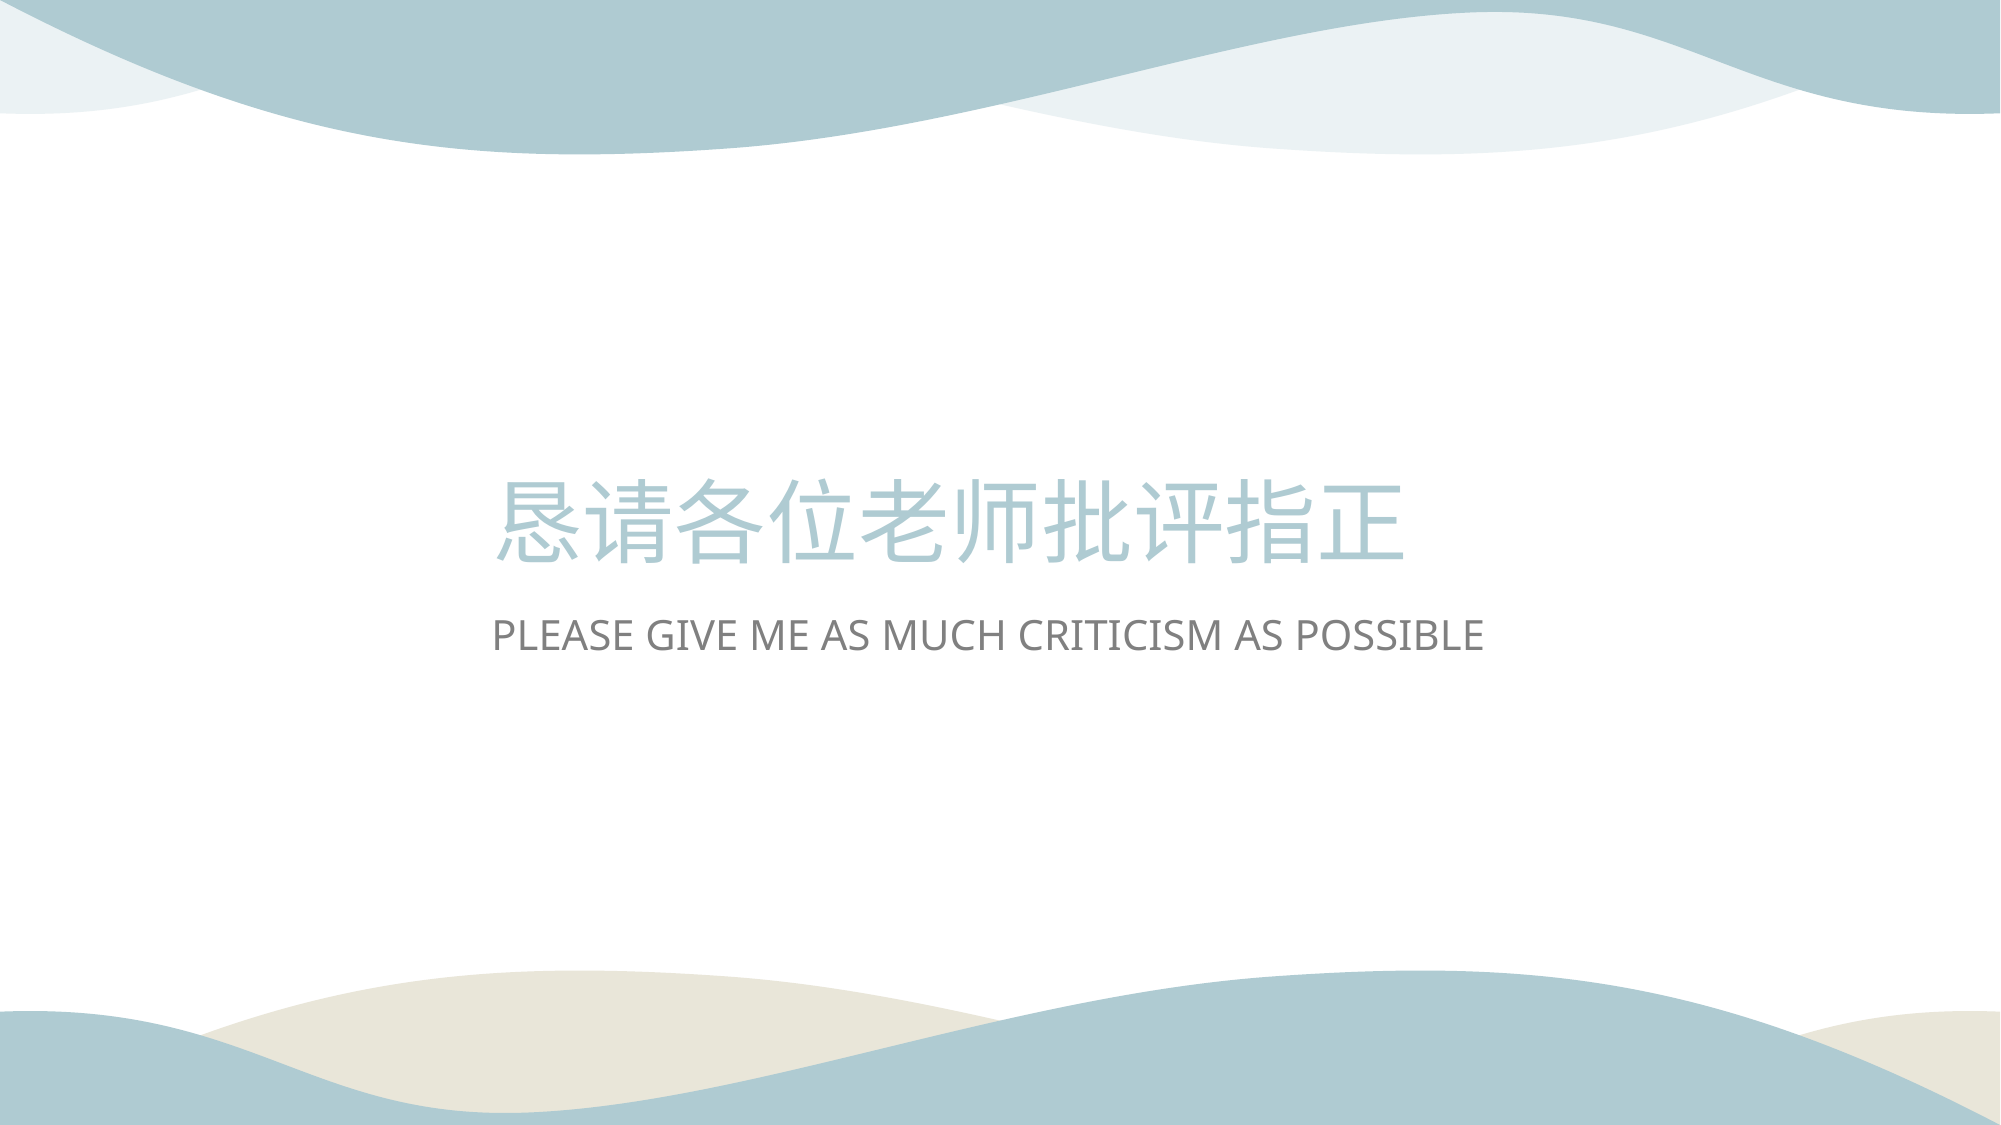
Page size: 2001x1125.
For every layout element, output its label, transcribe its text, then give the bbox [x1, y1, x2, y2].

text_box PLEASE GIVE ME AS MUCH CRITICISM AS POSSIBLE [476, 601, 1524, 667]
text_box 恳请各位老师批评指正 [476, 457, 1524, 583]
